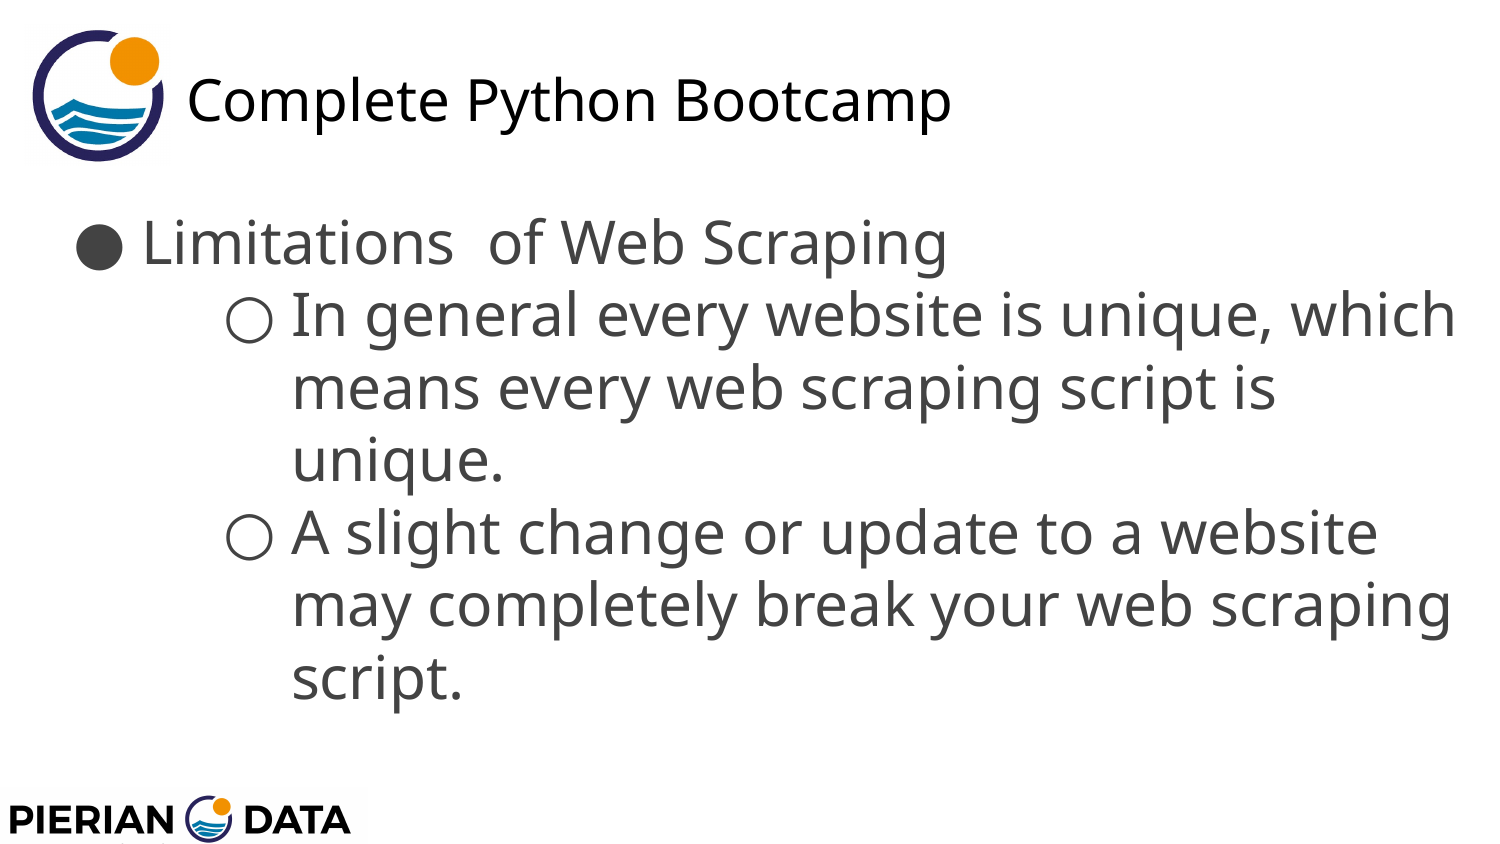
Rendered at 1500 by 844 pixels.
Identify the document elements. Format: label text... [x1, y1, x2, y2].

picture [24, 24, 172, 167]
list Limitations of Web Scraping In general every website is unique, which means every web scraping script is unique. A slight change or update to a website may completely break your web scraping script. [51, 189, 1476, 750]
title Complete Python Bootcamp [176, 48, 1449, 143]
picture [0, 787, 368, 844]
